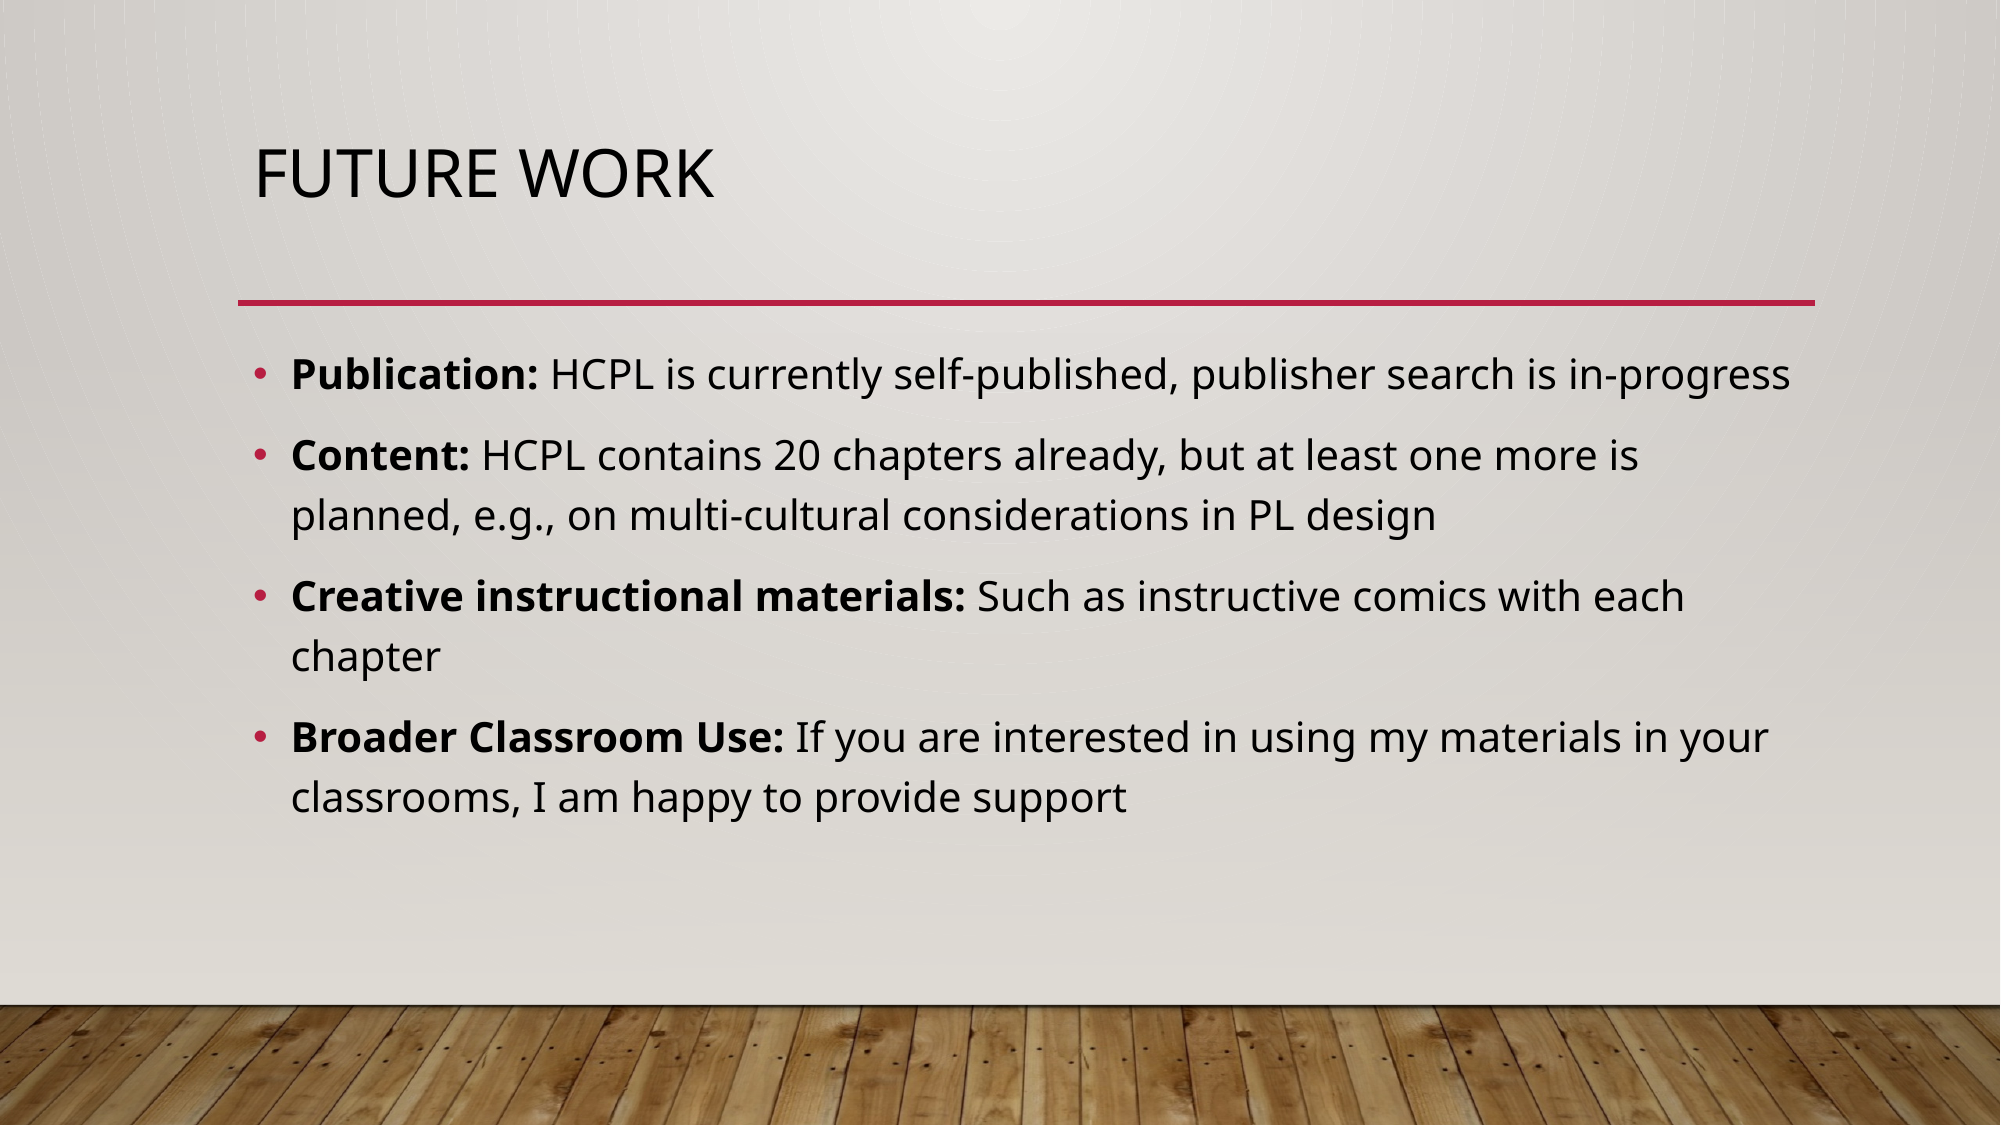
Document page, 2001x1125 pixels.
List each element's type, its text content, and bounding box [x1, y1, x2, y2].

title Future work [238, 131, 1814, 305]
picture [0, 1005, 2000, 1125]
list Publication: HCPL is currently self-published, publisher search is in-progress Content: HCPL contains 20 chapters already, but at least one more is planned, e.g., on multi-cultural considerations in PL design Creative instructional materials: Such as instructive comics with each chapter Broader Classroom Use: If you are interested in using my materials in your classrooms, I am happy to provide support [238, 330, 1814, 897]
